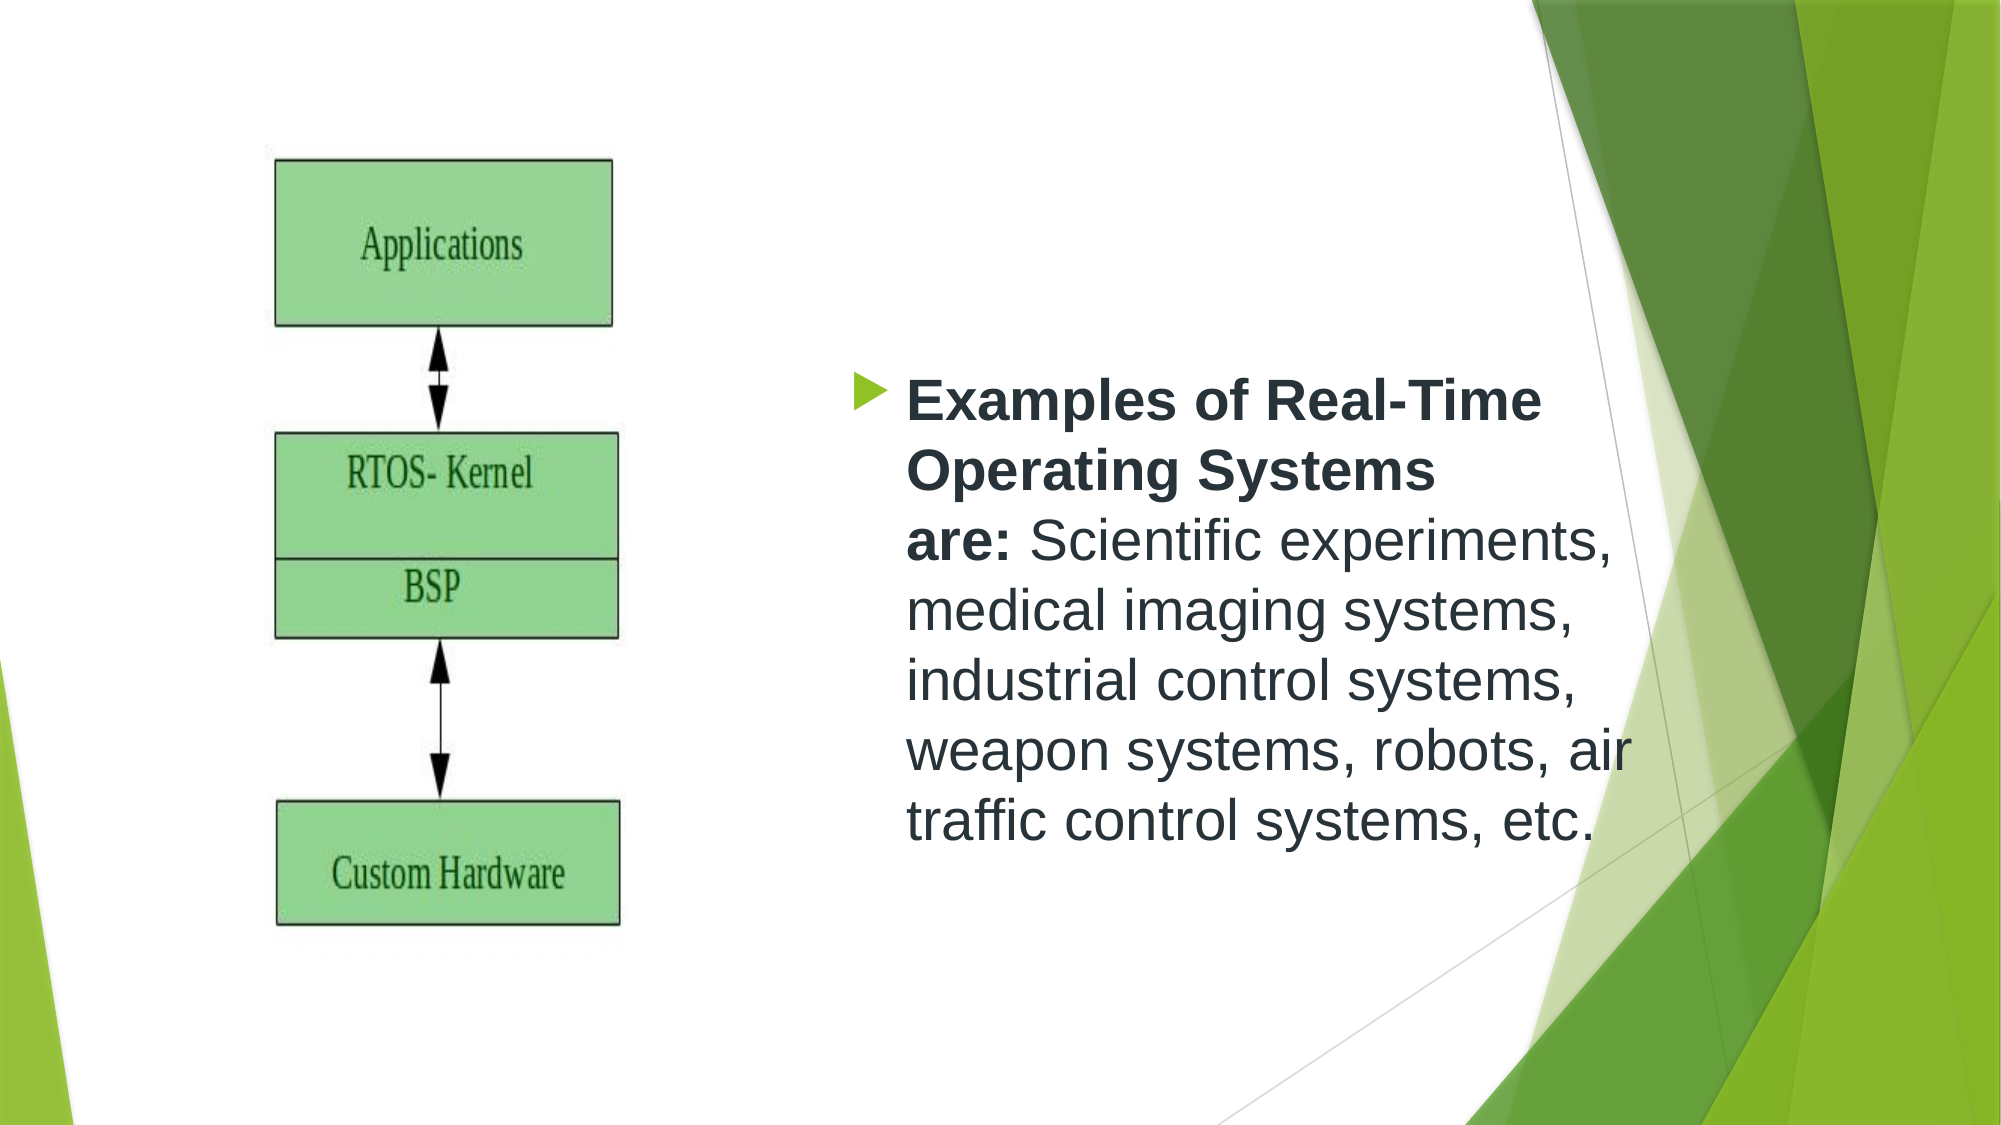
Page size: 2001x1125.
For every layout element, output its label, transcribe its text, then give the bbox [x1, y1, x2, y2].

list Examples of Real-Time Operating Systems are: Scientific experiments, medical imaging systems, industrial control systems, weapon systems, robots, air traffic control systems, etc. [834, 354, 1738, 992]
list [191, 75, 717, 1065]
